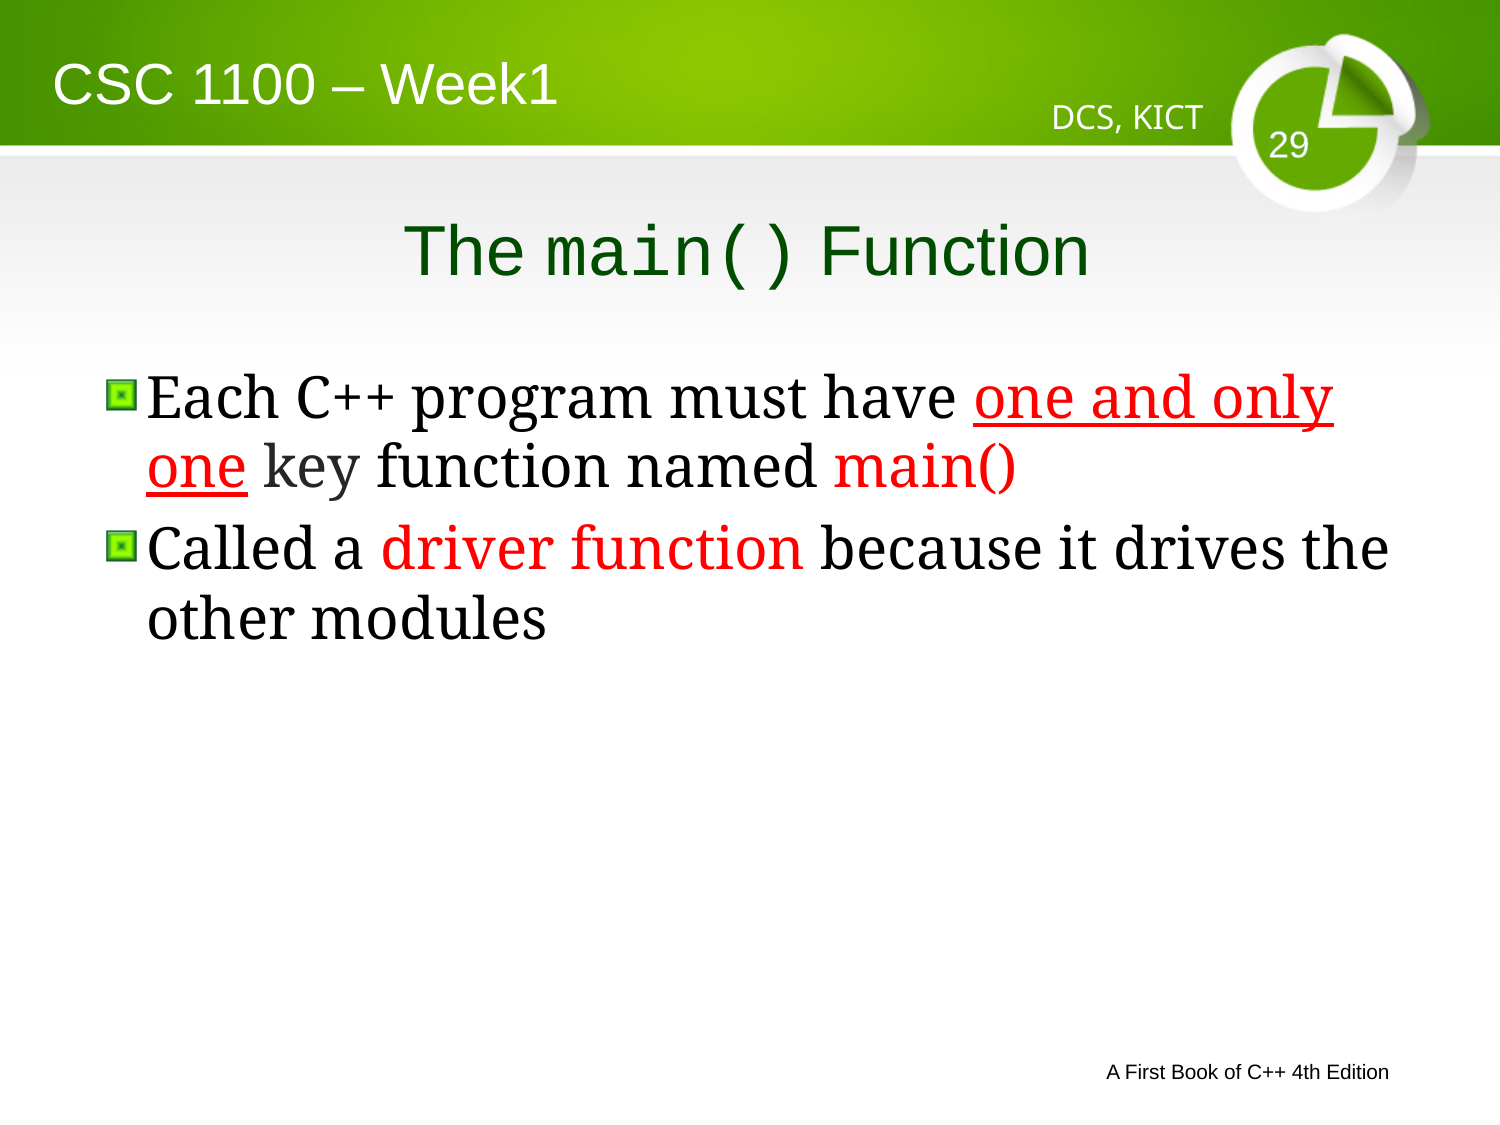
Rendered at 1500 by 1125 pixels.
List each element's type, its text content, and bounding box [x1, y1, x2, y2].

footer A First Book of C++ 4th Edition [1010, 1050, 1486, 1095]
list Each C++ program must have one and only one key function named main() Called a driver function because it drives the other modules [74, 352, 1426, 1006]
text_box DCS, KICT [1036, 84, 1230, 144]
picture [0, 0, 1500, 1125]
text_box CSC 1100 – Week1 [37, 24, 613, 125]
text_box [1252, 112, 1325, 175]
title The main() Function [170, 168, 1324, 326]
